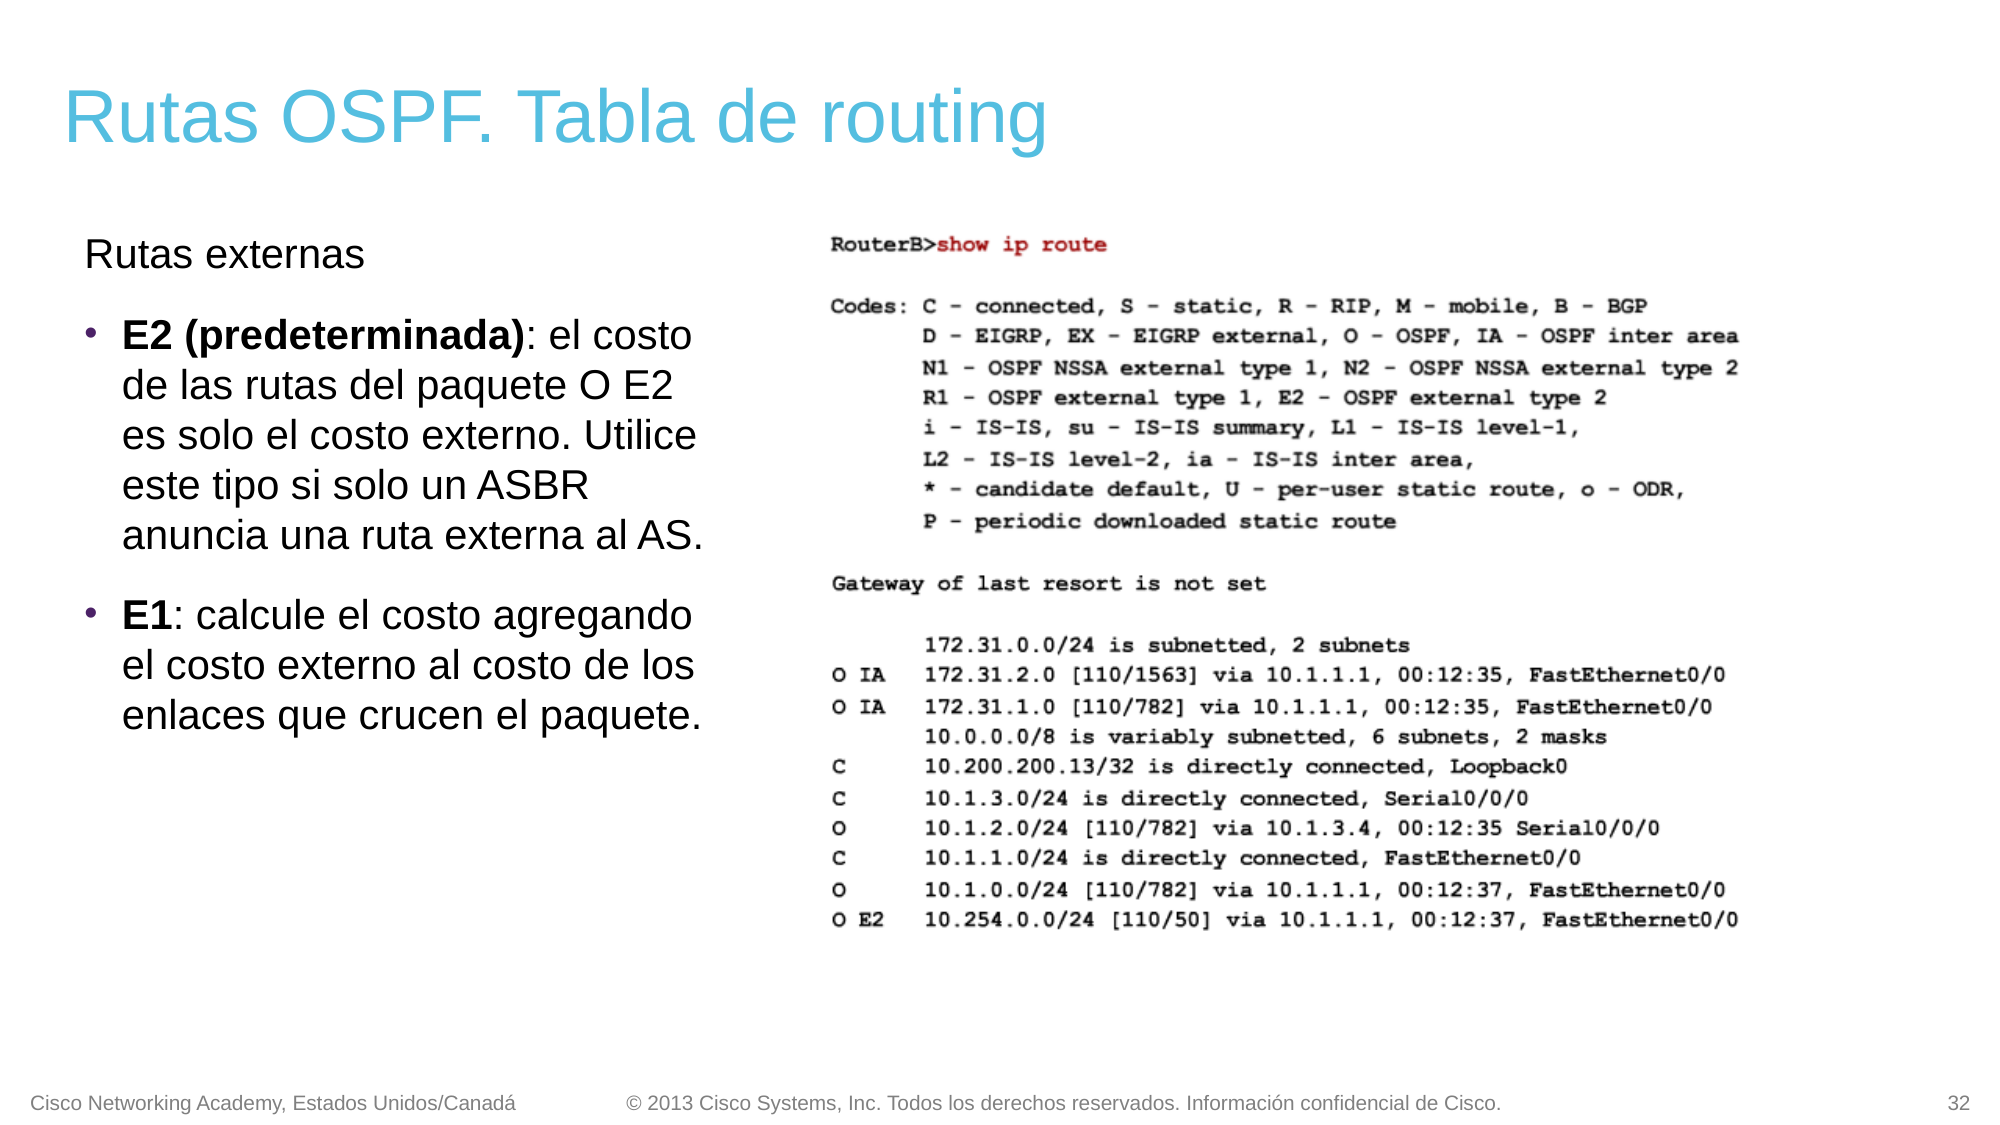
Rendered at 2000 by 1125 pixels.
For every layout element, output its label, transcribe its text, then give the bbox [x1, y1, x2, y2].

picture [822, 219, 1829, 970]
list Rutas externas E2 (predeterminada): el costo de las rutas del paquete O E2 es solo el costo externo. Utilice este tipo si solo un ASBR anuncia una ruta externa al AS. E1: calcule el costo agregando el costo externo al costo de los enlaces que crucen el paquete. [69, 219, 724, 1035]
title Rutas OSPF. Tabla de routing [50, 27, 1929, 165]
